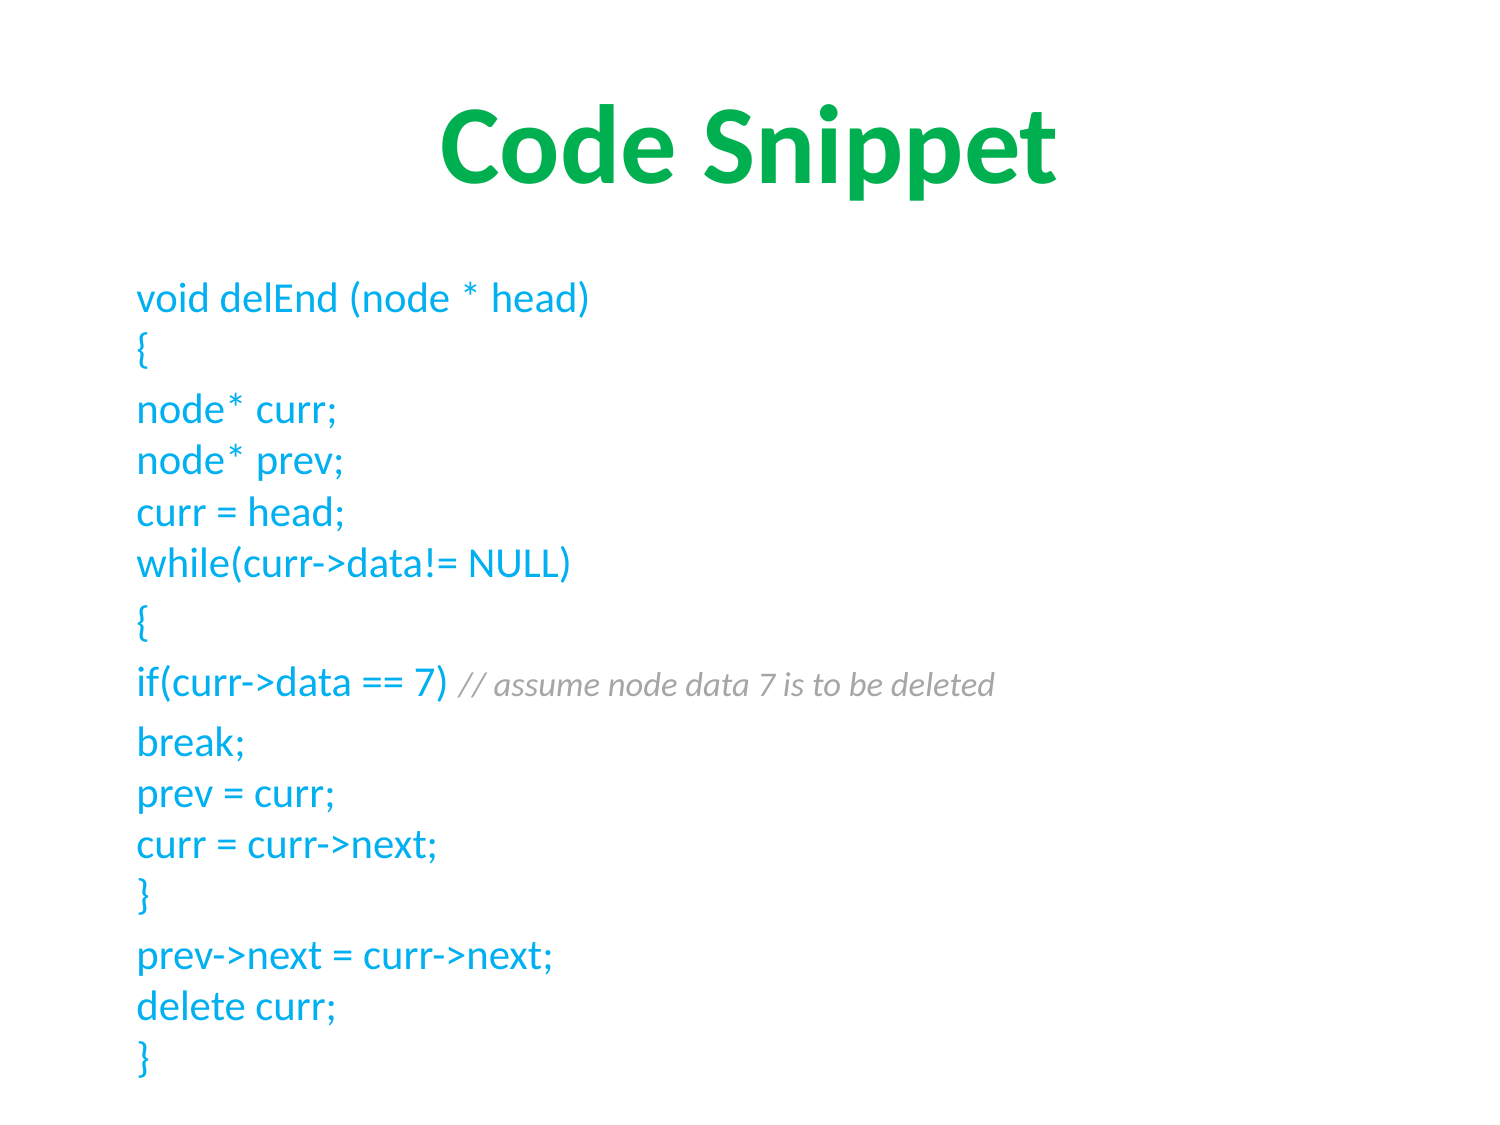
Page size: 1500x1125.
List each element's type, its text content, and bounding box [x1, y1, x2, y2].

list void delEnd (node * head) { node* curr; node* prev; curr = head; while(curr->data!= NULL) { if(curr->data == 7) // assume node data 7 is to be deleted break; prev = curr; curr = curr->next; } prev->next = curr->next; delete curr; } [75, 262, 1475, 1100]
title Code Snippet [75, 45, 1425, 233]
